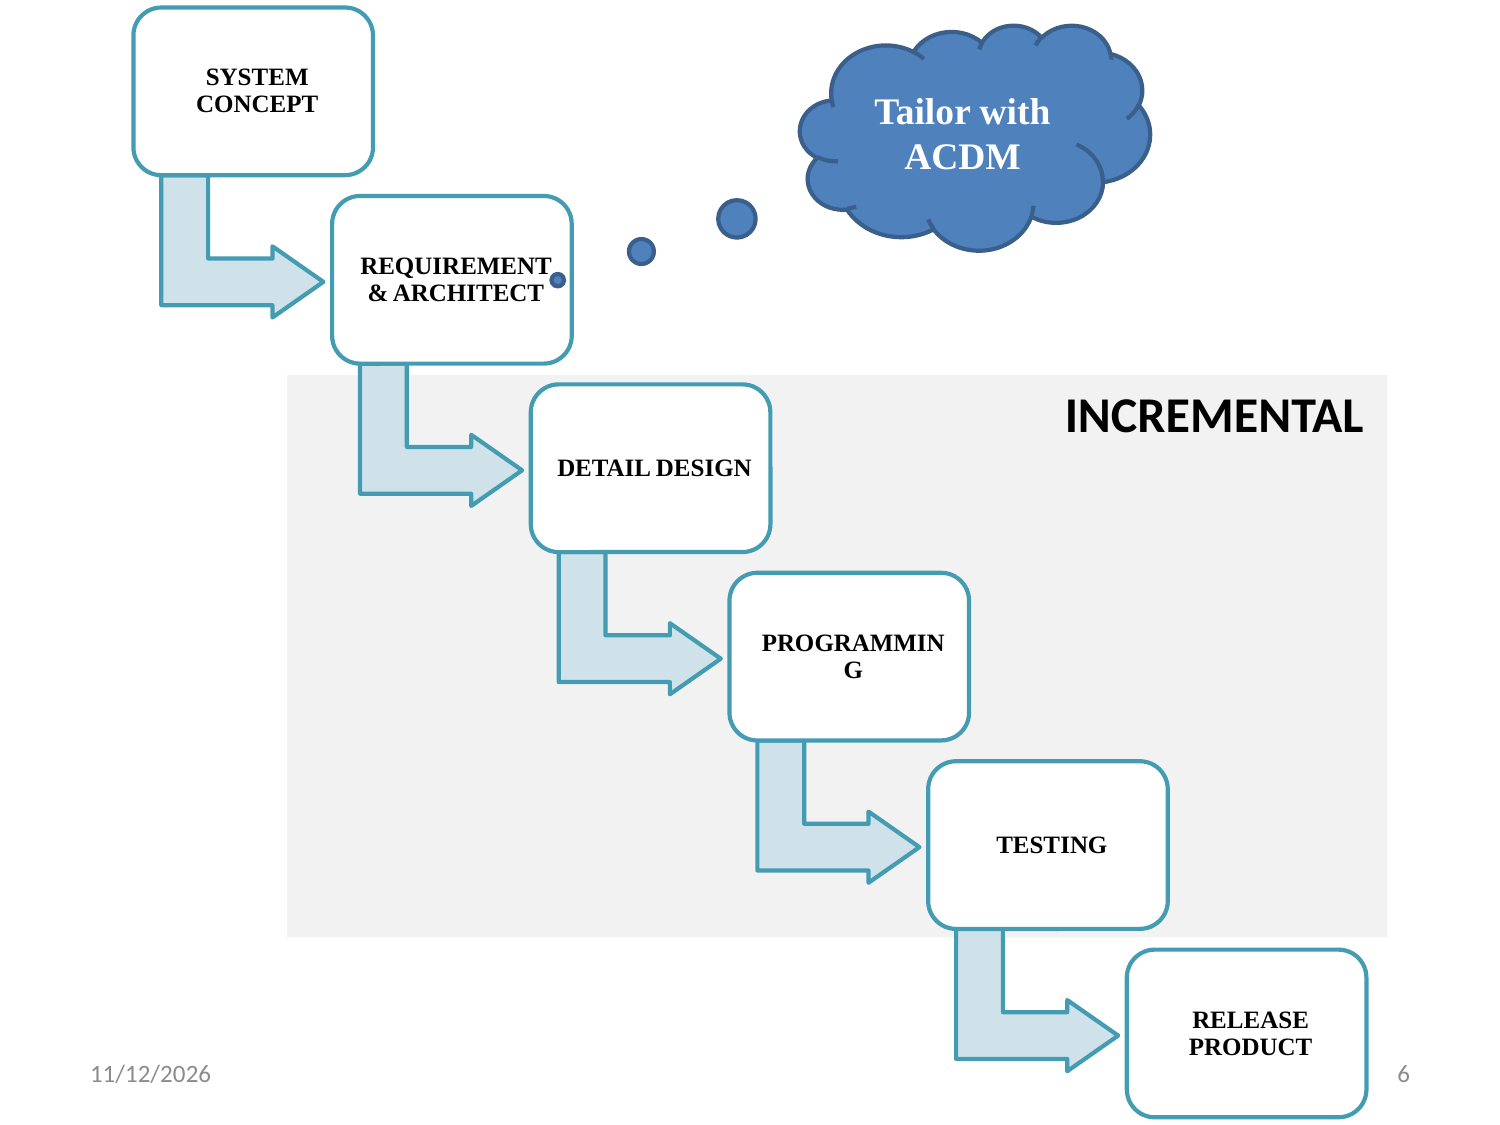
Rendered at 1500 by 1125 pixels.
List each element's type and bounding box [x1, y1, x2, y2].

list [0, 0, 1500, 1125]
